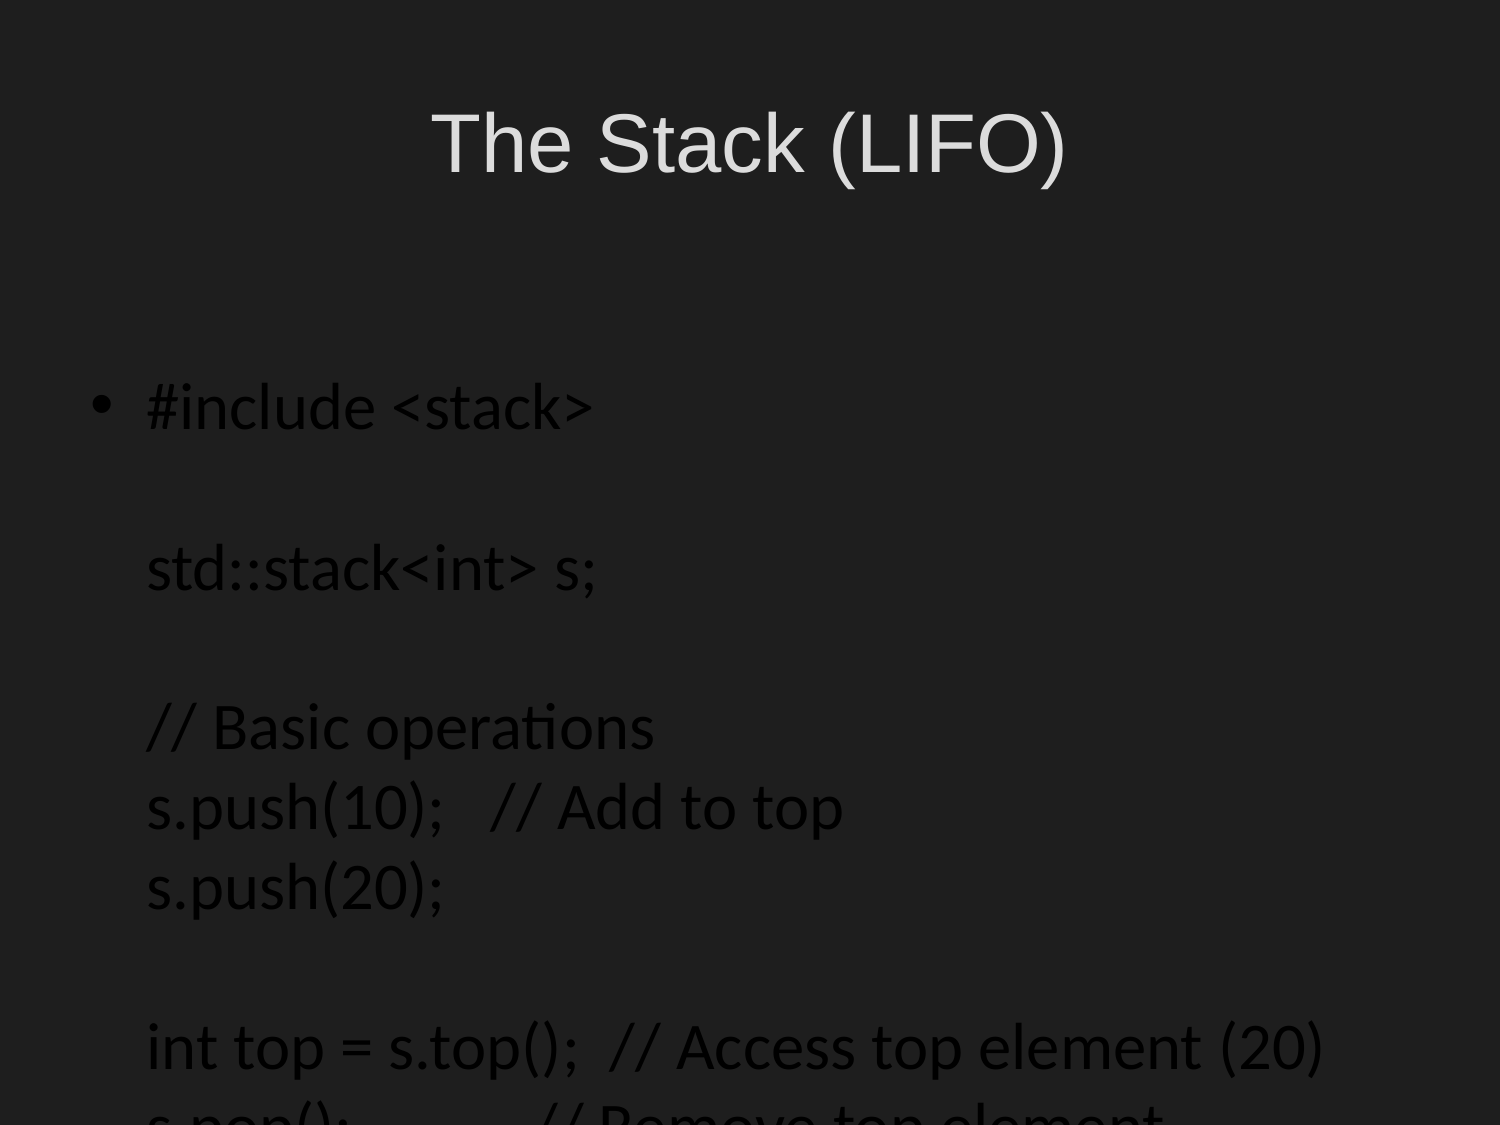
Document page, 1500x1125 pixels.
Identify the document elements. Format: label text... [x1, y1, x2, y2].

title The Stack (LIFO) [75, 45, 1425, 233]
list #include <stack> std::stack<int> s; // Basic operations s.push(10); // Add to top s.push(20); int top = s.top(); // Access top element (20) s.pop(); // Remove top element bool empty = s.empty(); // Check if empty size_t size = s.size(); // Get size [75, 262, 1425, 1005]
